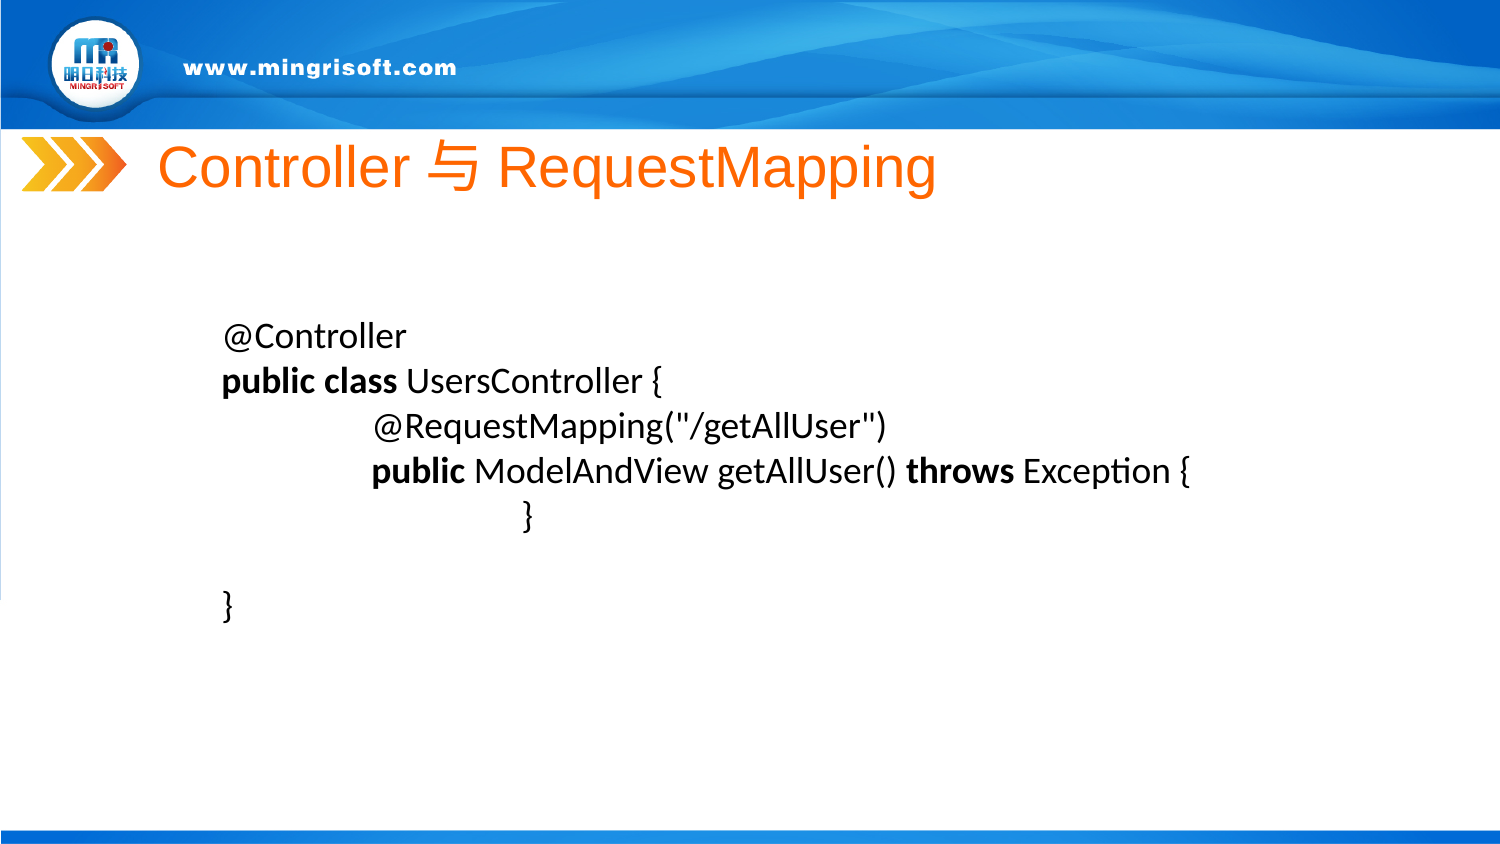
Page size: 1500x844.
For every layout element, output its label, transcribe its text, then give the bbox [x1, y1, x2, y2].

text_box Controller与RequestMapping [146, 105, 1090, 223]
text_box @Controller public class UsersController { @RequestMapping("/getAllUser") public ModelAndView getAllUser() throws Exception { } } [206, 303, 1235, 634]
picture [0, 0, 1500, 844]
